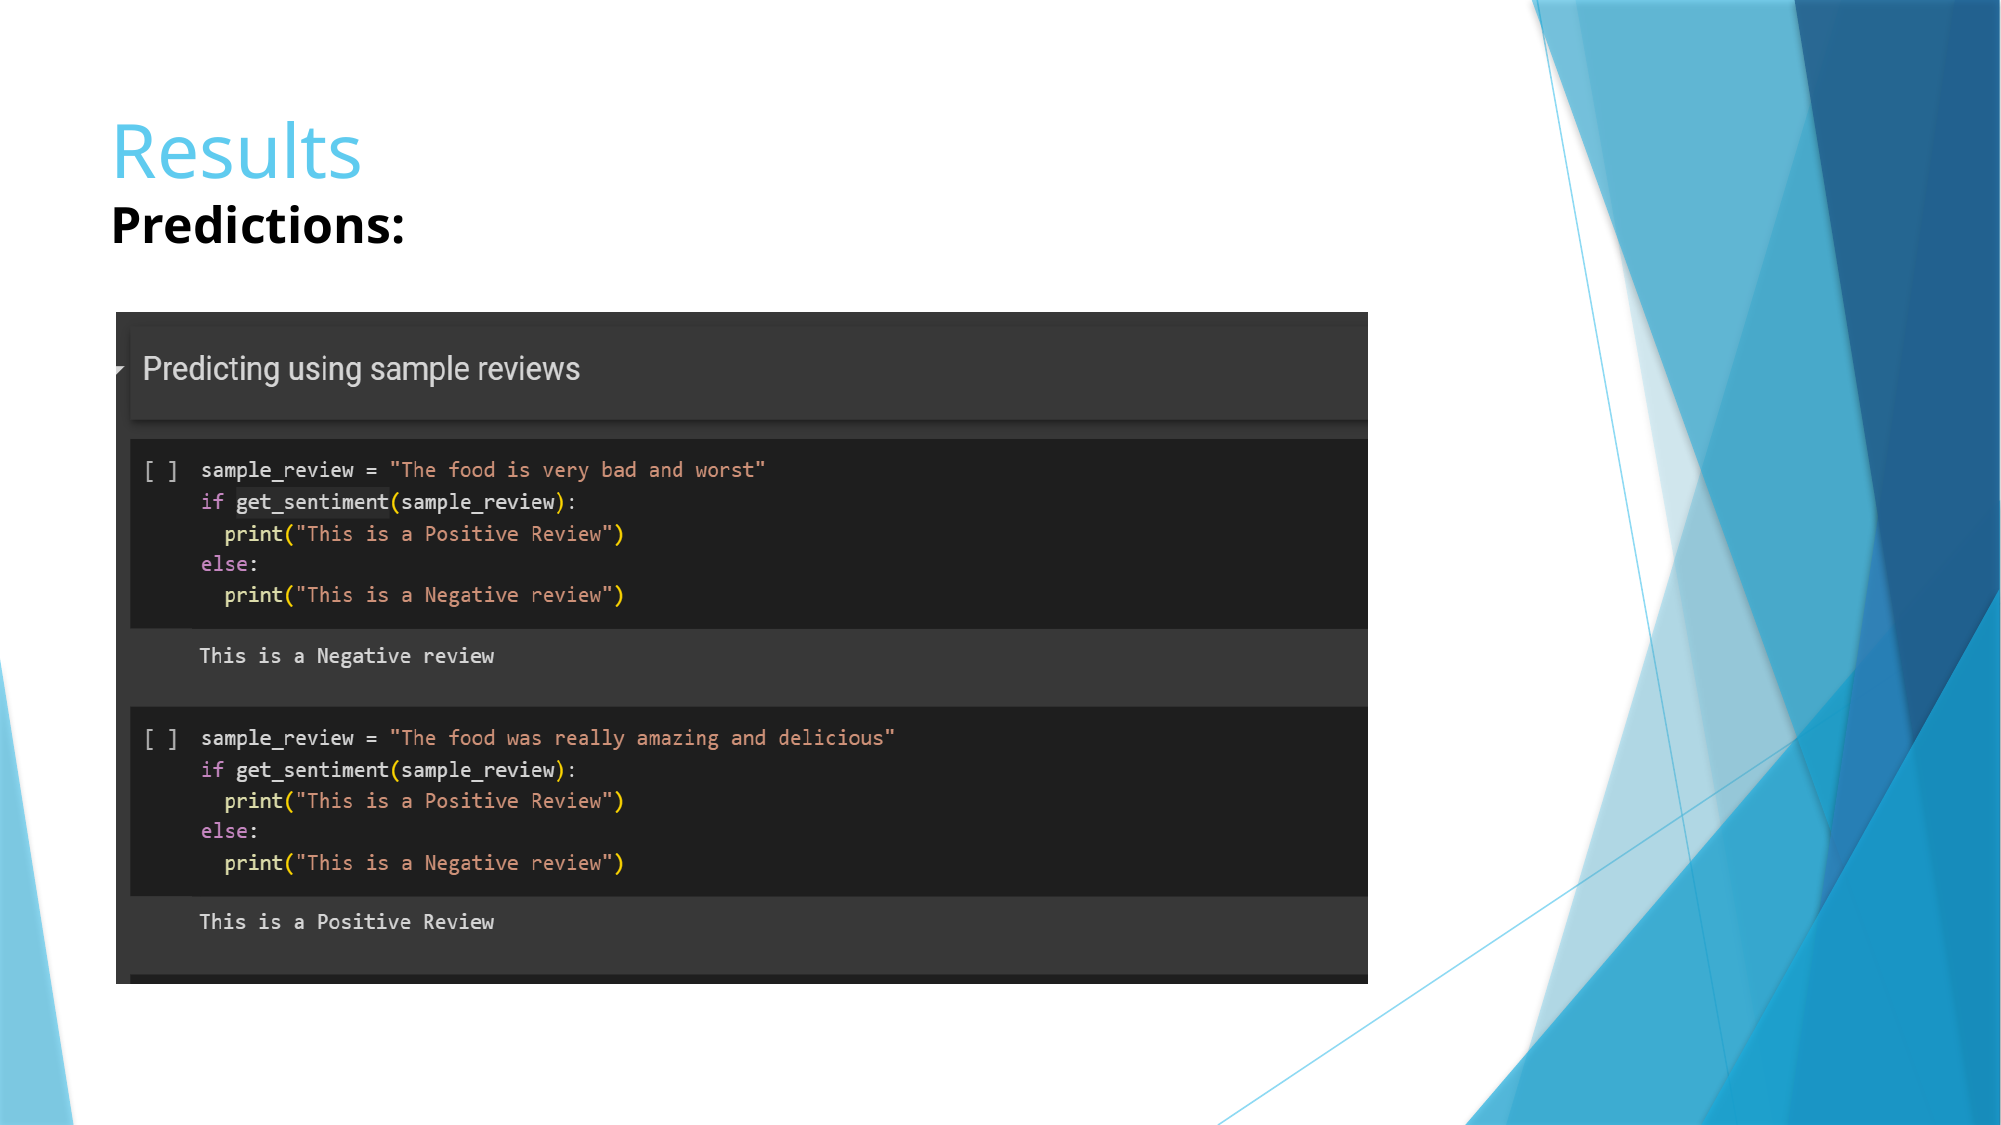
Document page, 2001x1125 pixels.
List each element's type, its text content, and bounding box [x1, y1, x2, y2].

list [116, 312, 1369, 985]
title Results Predictions: [95, 81, 1905, 276]
